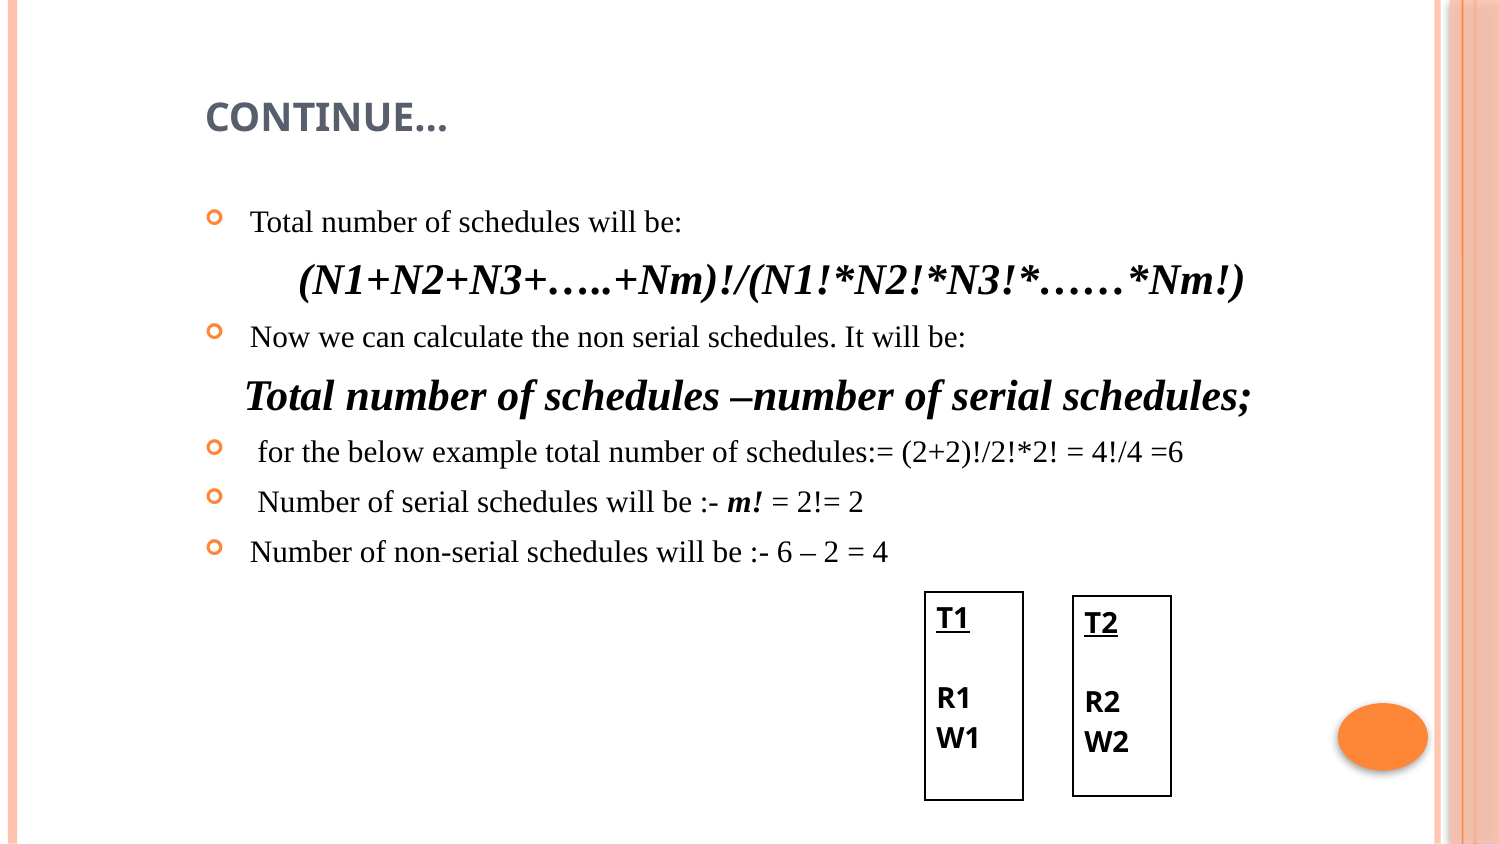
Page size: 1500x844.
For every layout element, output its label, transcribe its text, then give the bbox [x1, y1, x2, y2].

list Total number of schedules will be: (N1+N2+N3+…..+Nm)!/(N1!*N2!*N3!*……*Nm!) Now we can calculate the non serial schedules. It will be: Total number of schedules –number of serial schedules; for the below example total number of schedules:= (2+2)!/2!*2! = 4!/4 =6 Number of serial schedules will be :- m! = 2!= 2 Number of non-serial schedules will be :- 6 – 2 = 4 [190, 193, 1418, 793]
text_box Continue… [190, 84, 1057, 147]
table_header T1 R1 W1 [926, 593, 1022, 799]
table_header T2 R2 W2 [1074, 597, 1170, 795]
